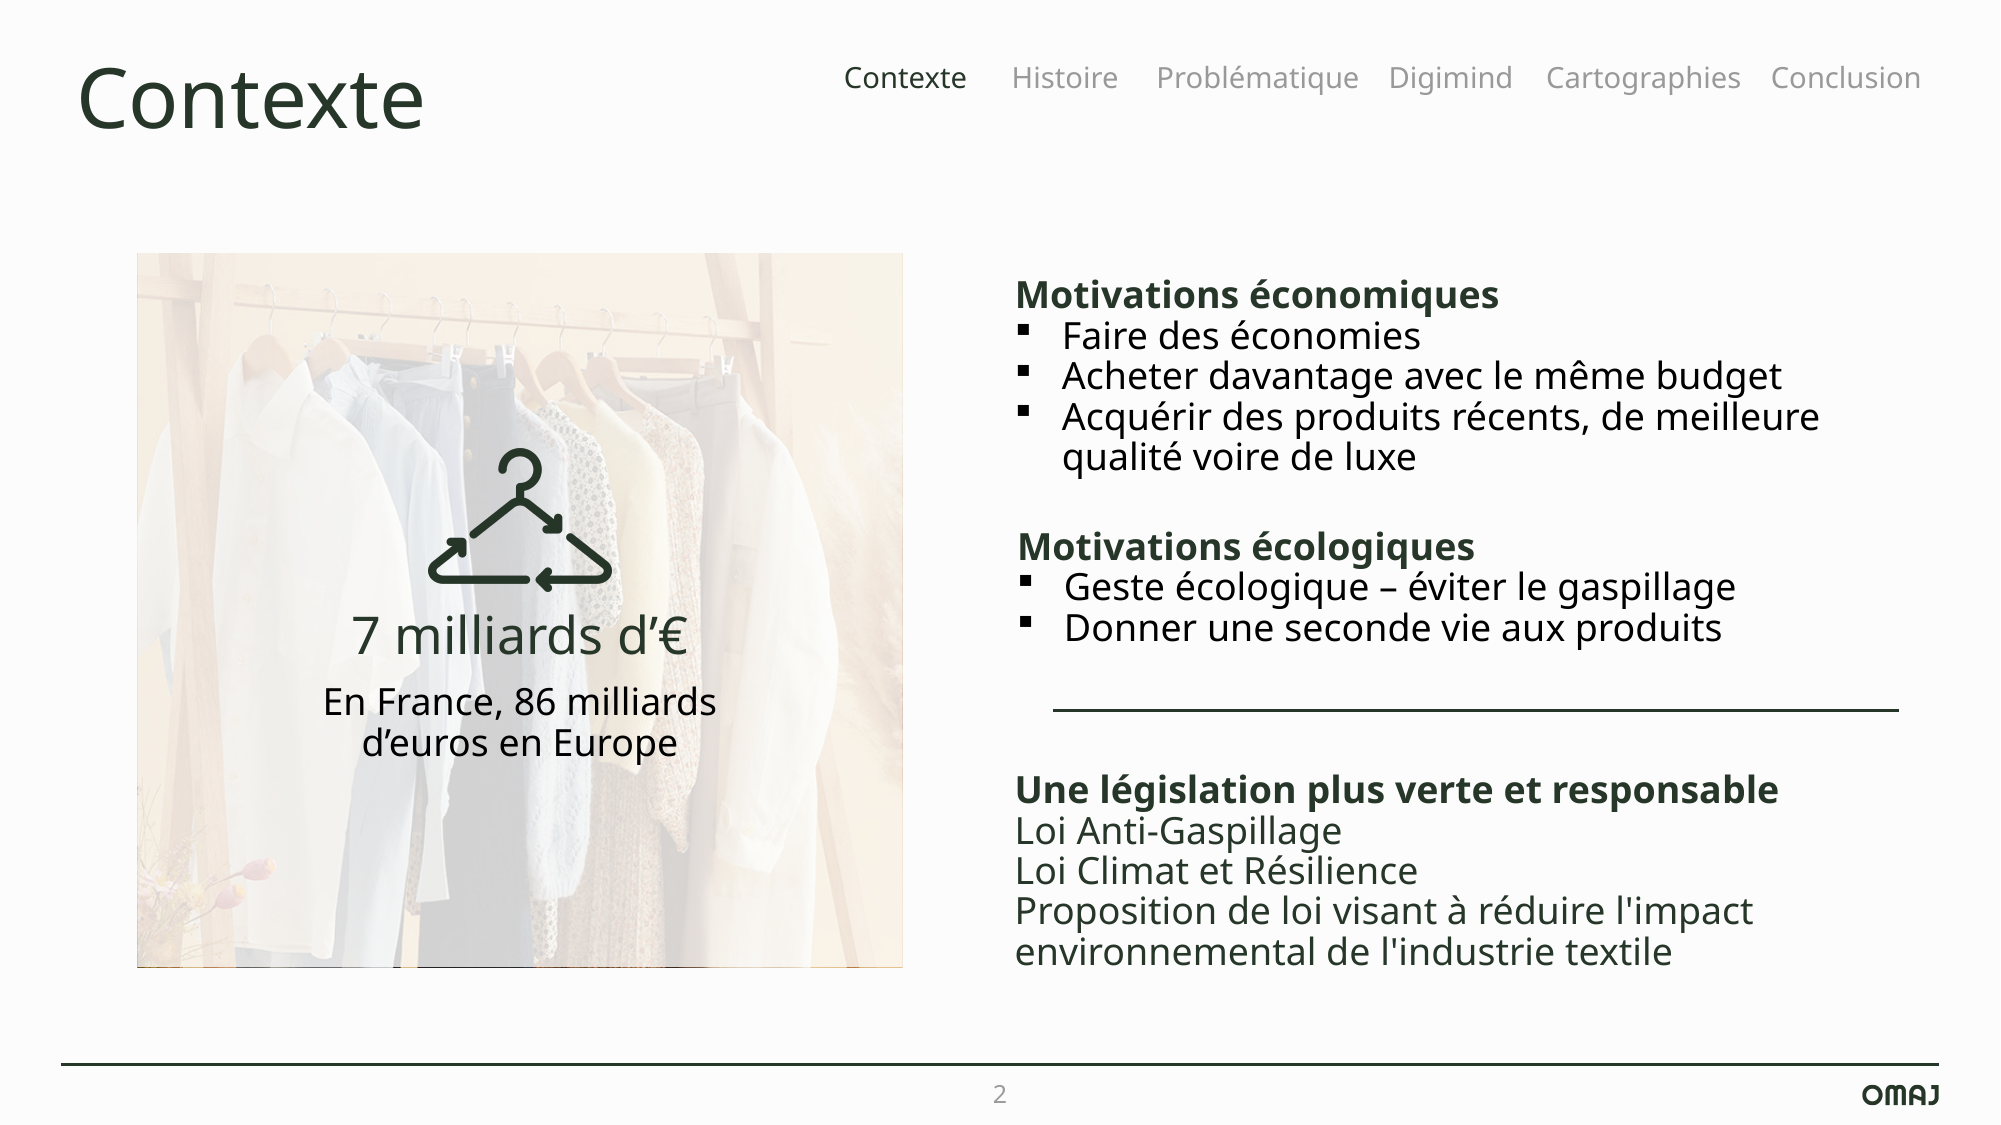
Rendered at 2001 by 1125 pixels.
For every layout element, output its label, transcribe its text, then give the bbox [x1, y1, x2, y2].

text_box Motivations économiques Faire des économies Acheter davantage avec le même budget Acquérir des produits récents, de meilleure qualité voire de luxe [999, 269, 1939, 488]
text_box Digimind [1364, 60, 1524, 99]
title Contexte [60, 56, 458, 147]
text_box Histoire [978, 60, 1152, 99]
slide_number 2 [774, 1065, 1225, 1125]
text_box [136, 252, 904, 968]
picture [1861, 1081, 1940, 1109]
text_box Cartographies [1524, 60, 1750, 99]
text_box Motivations écologiques Geste écologique – éviter le gaspillage Donner une seconde vie aux produits [1001, 520, 1941, 674]
text_box Contexte [819, 60, 978, 99]
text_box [296, 447, 744, 773]
text_box Problématique [1152, 60, 1364, 99]
text_box Une législation plus verte et responsable Loi Anti-Gaspillage Loi Climat et Résilience Proposition de loi visant à réduire l'impact environnemental de l'industrie textile [999, 763, 1939, 968]
text_box Conclusion [1750, 60, 1943, 99]
